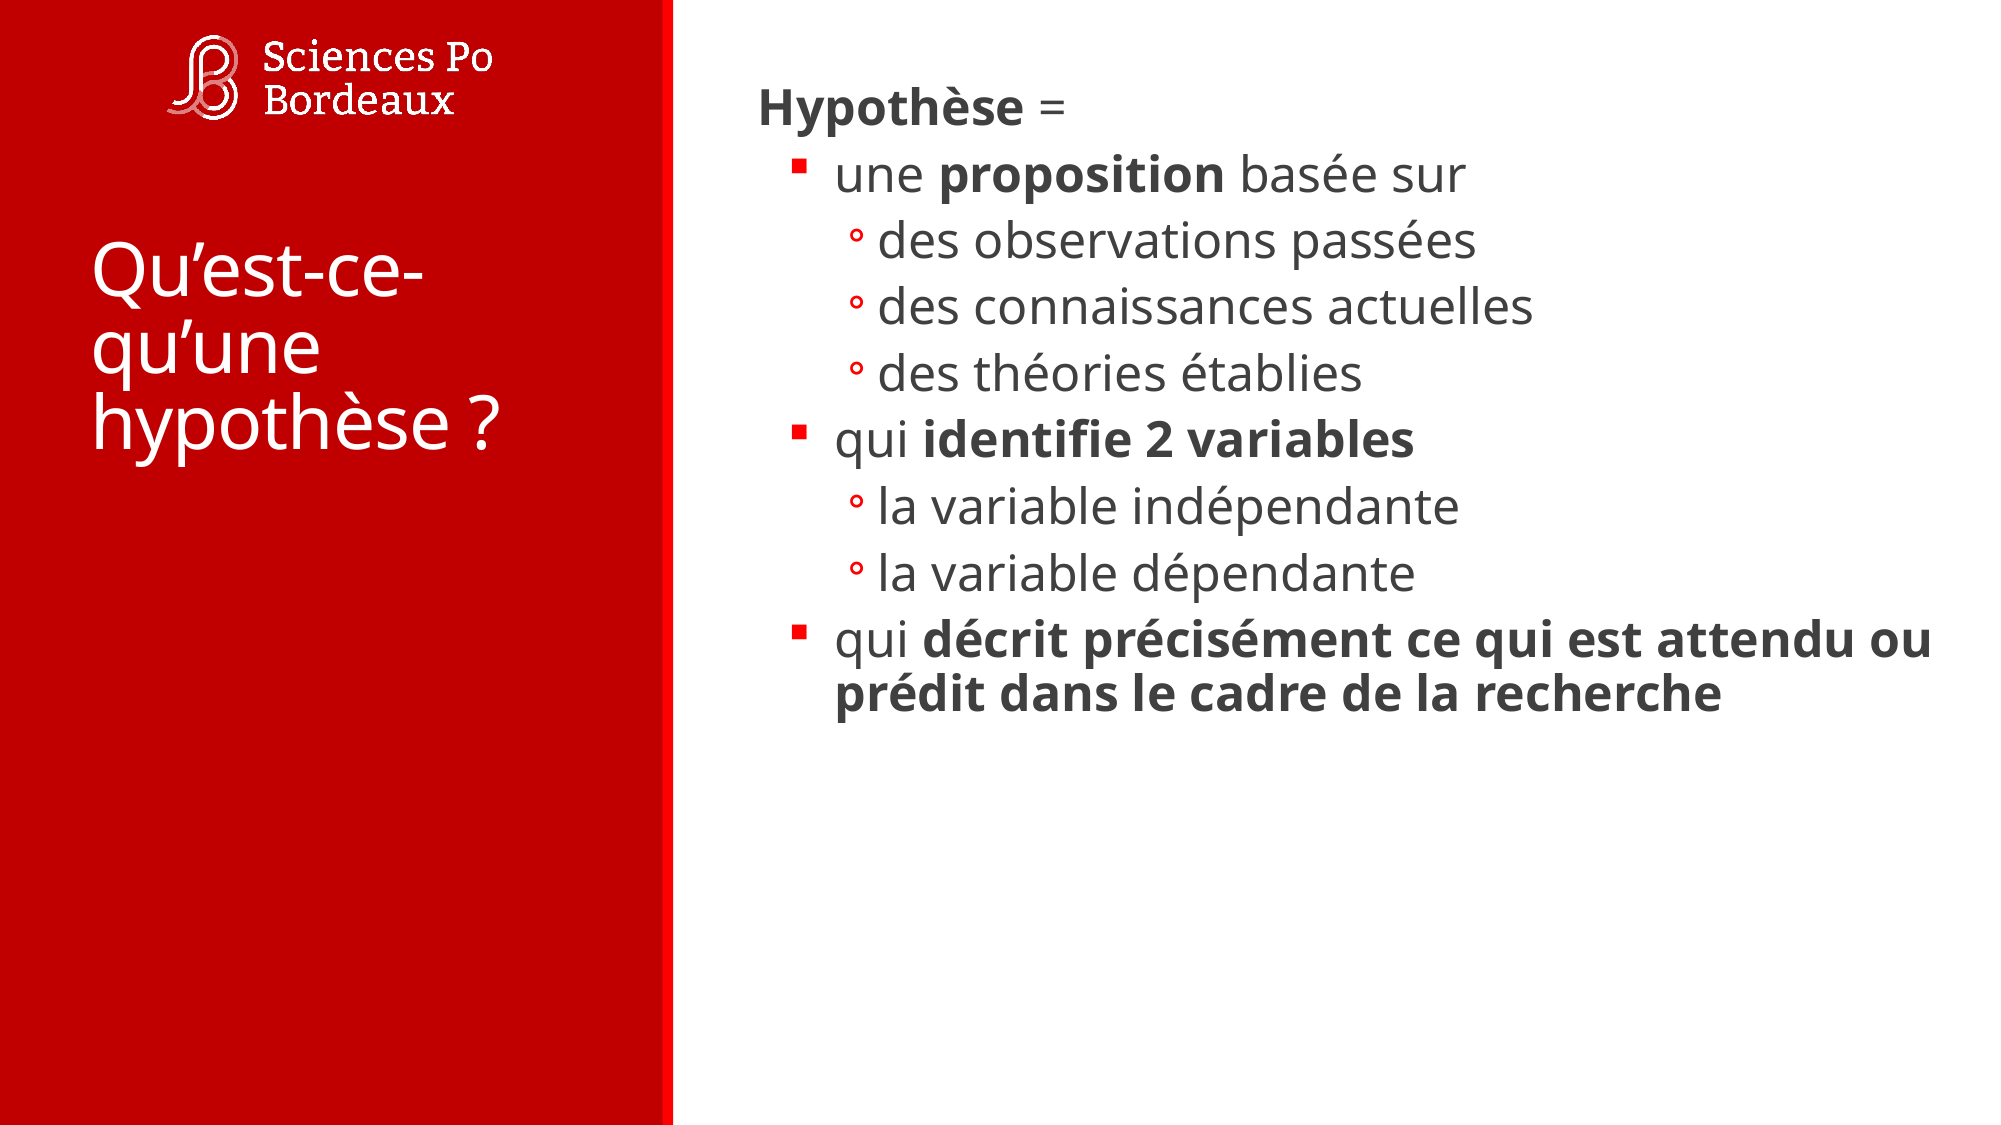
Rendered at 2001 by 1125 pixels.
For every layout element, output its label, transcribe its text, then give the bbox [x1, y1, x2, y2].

picture [141, 6, 522, 97]
title Qu’est-ce-qu’une hypothèse ? [75, 97, 600, 473]
list Hypothèse = une proposition basée sur des observations passées des connaissances actuelles des théories établies qui identifie 2 variables la variable indépendante la variable dépendante qui décrit précisément ce qui est attendu ou prédit dans le cadre de la recherche [757, 74, 1936, 1040]
